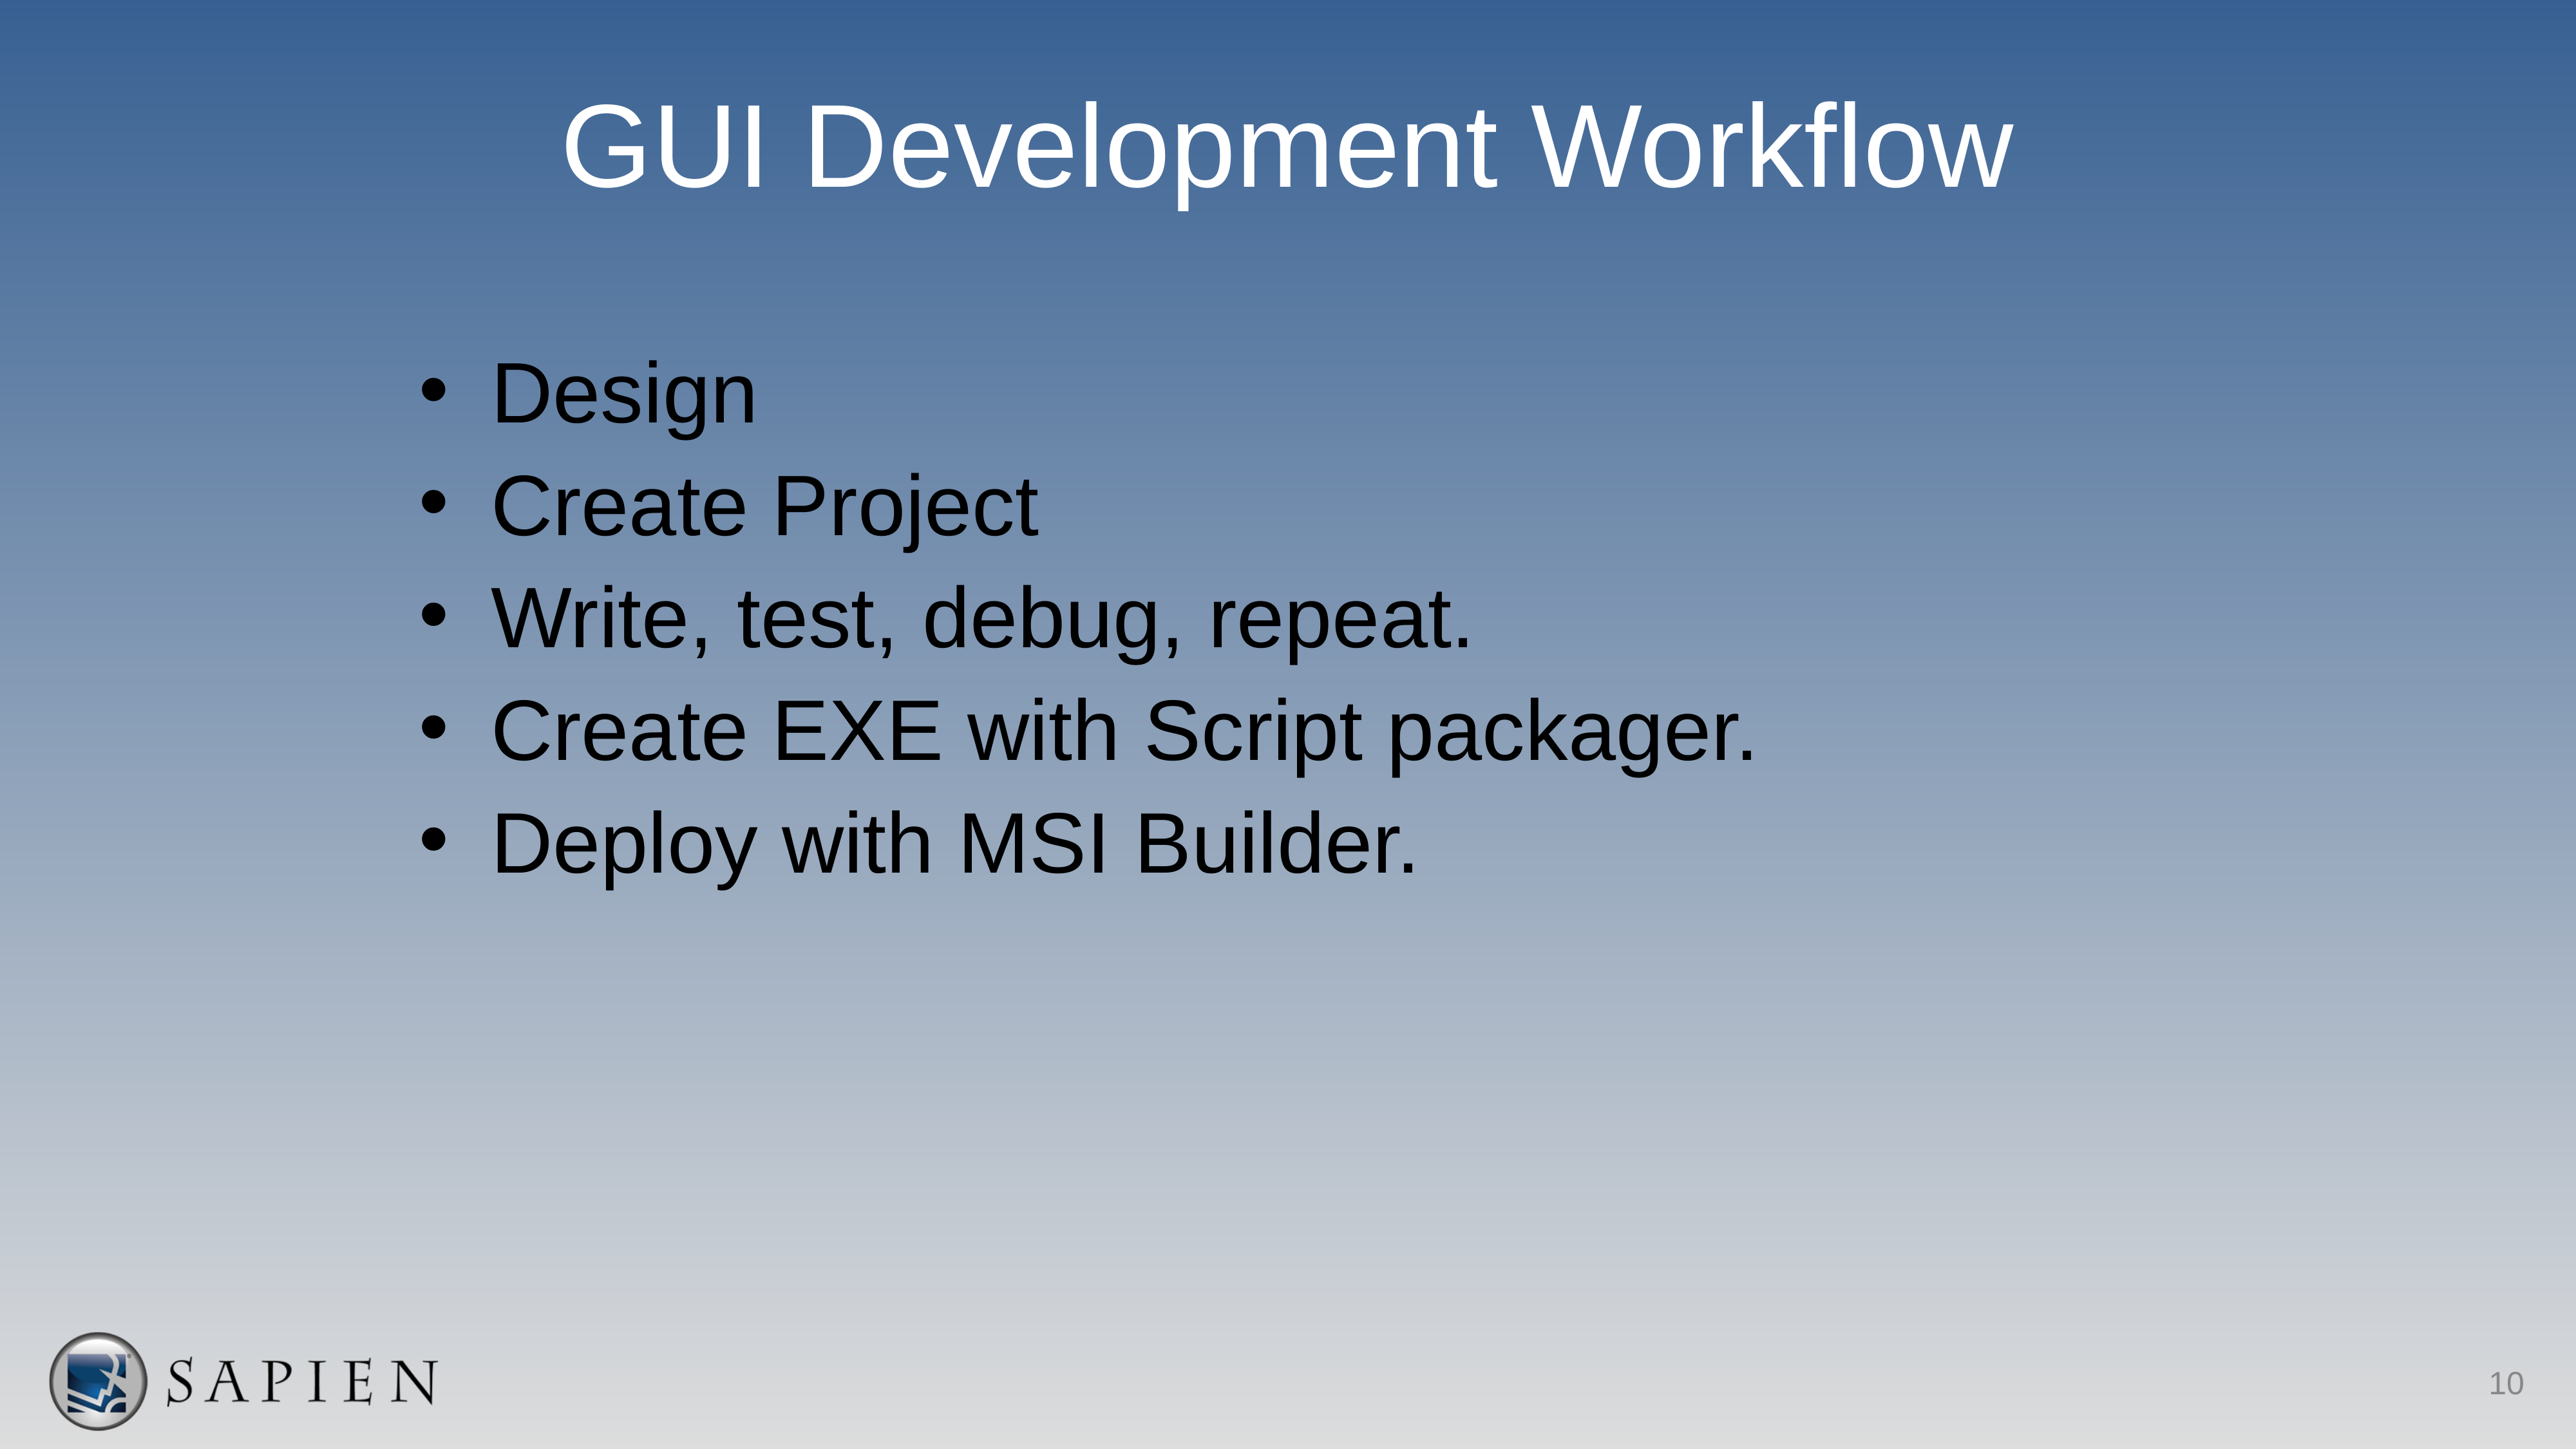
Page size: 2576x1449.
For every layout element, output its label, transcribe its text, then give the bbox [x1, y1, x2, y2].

list Design Create Project Write, test, debug, repeat. Create EXE with Script packager. Deploy with MSI Builder. [418, 336, 2158, 1124]
slide_number 10 [2084, 1350, 2536, 1412]
picture [38, 1324, 451, 1439]
title GUI Development Workflow [418, 57, 2158, 336]
